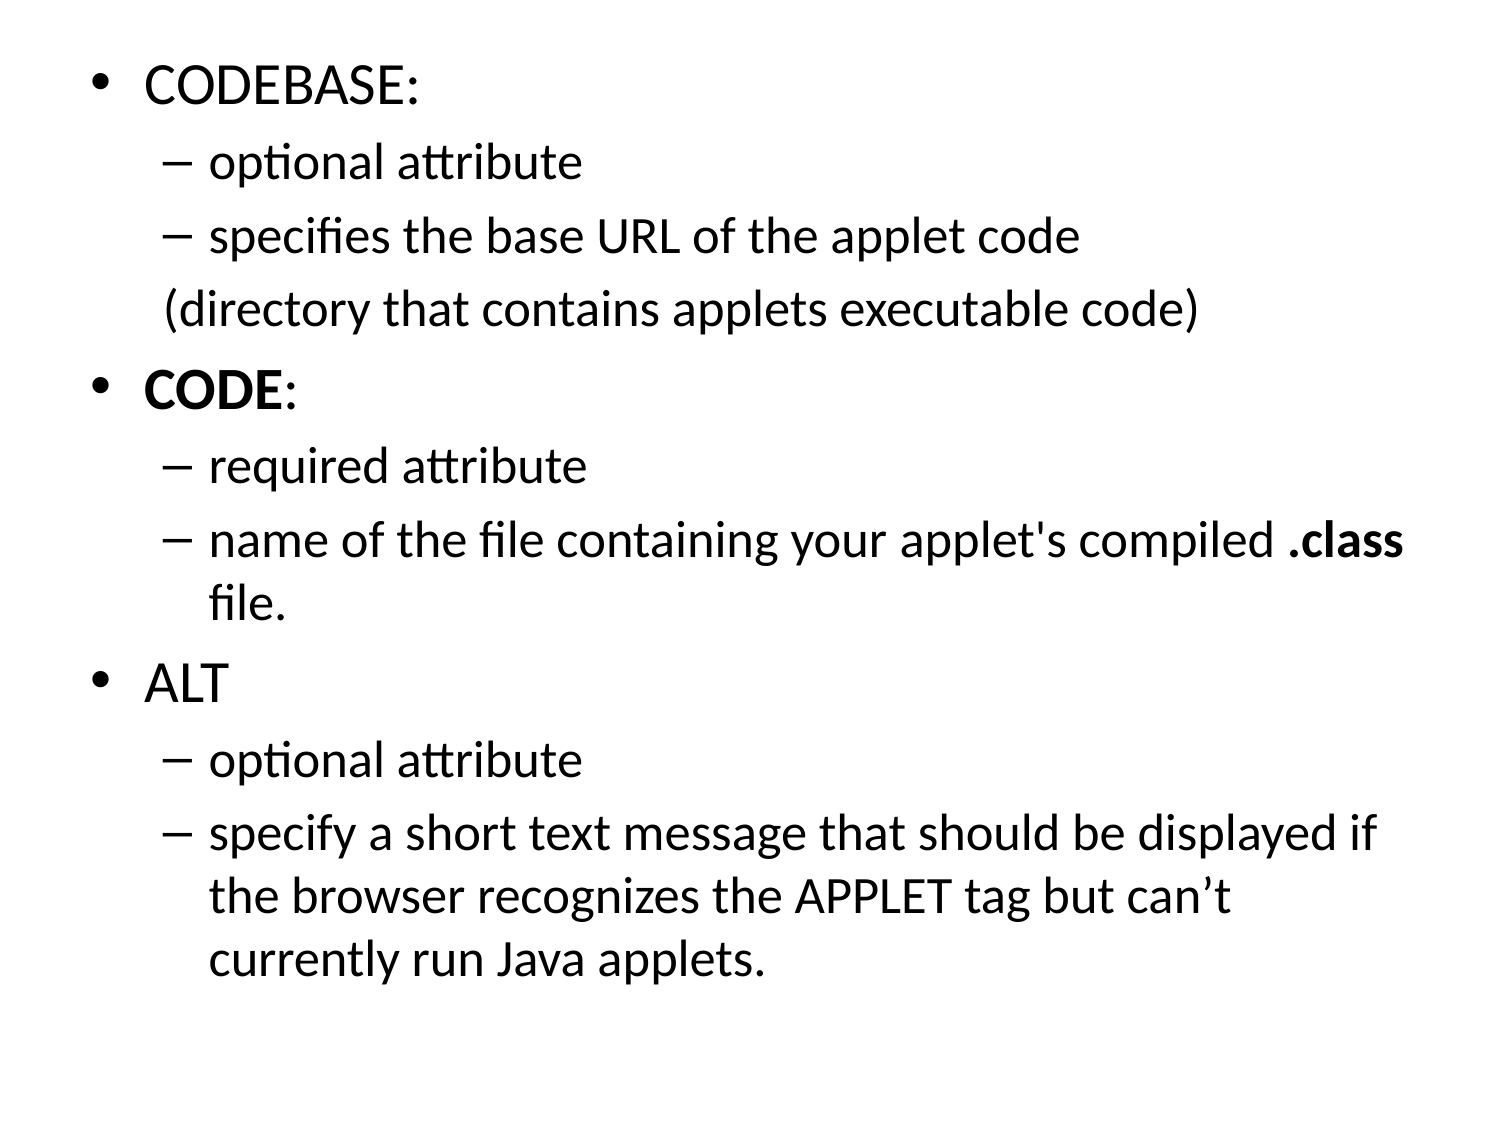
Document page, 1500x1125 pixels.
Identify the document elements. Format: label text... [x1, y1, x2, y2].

list CODEBASE: optional attribute specifies the base URL of the applet code (directory that contains applets executable code) CODE: required attribute name of the file containing your applet's compiled .class file. ALT optional attribute specify a short text message that should be displayed if the browser recognizes the APPLET tag but can’t currently run Java applets. [75, 37, 1425, 1005]
